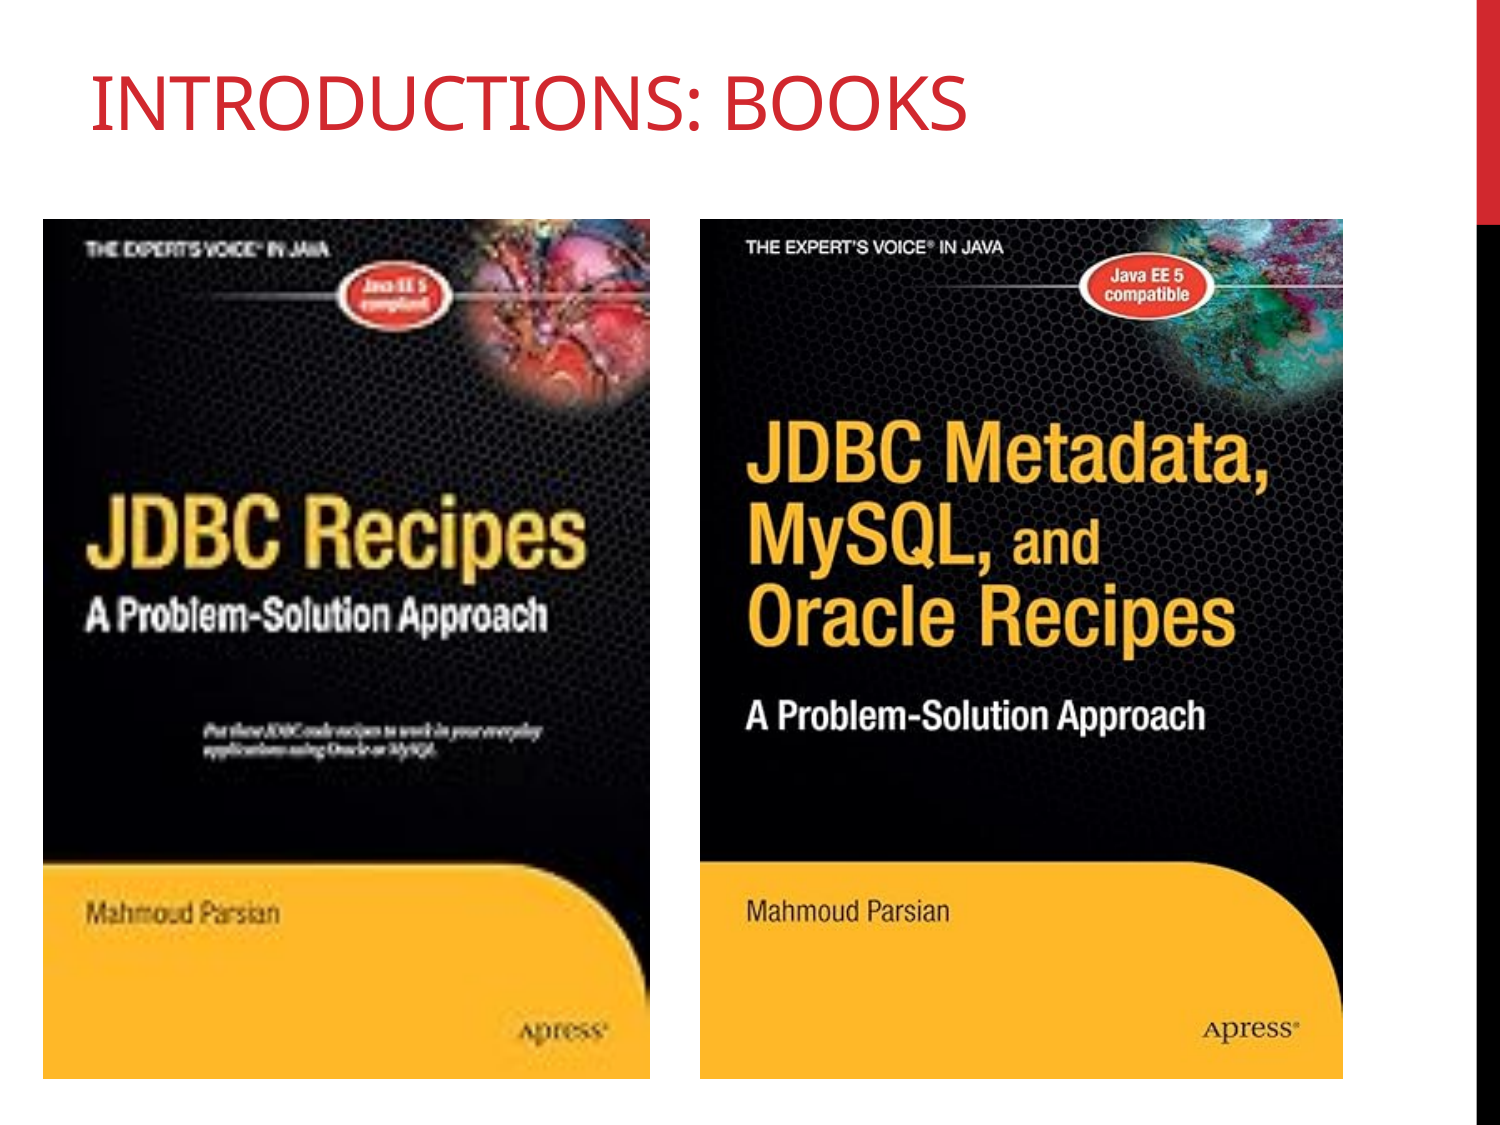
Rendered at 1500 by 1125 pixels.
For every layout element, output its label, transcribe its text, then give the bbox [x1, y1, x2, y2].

title Introductions: books [75, 25, 1240, 154]
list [43, 219, 650, 1080]
picture [699, 219, 1343, 1080]
